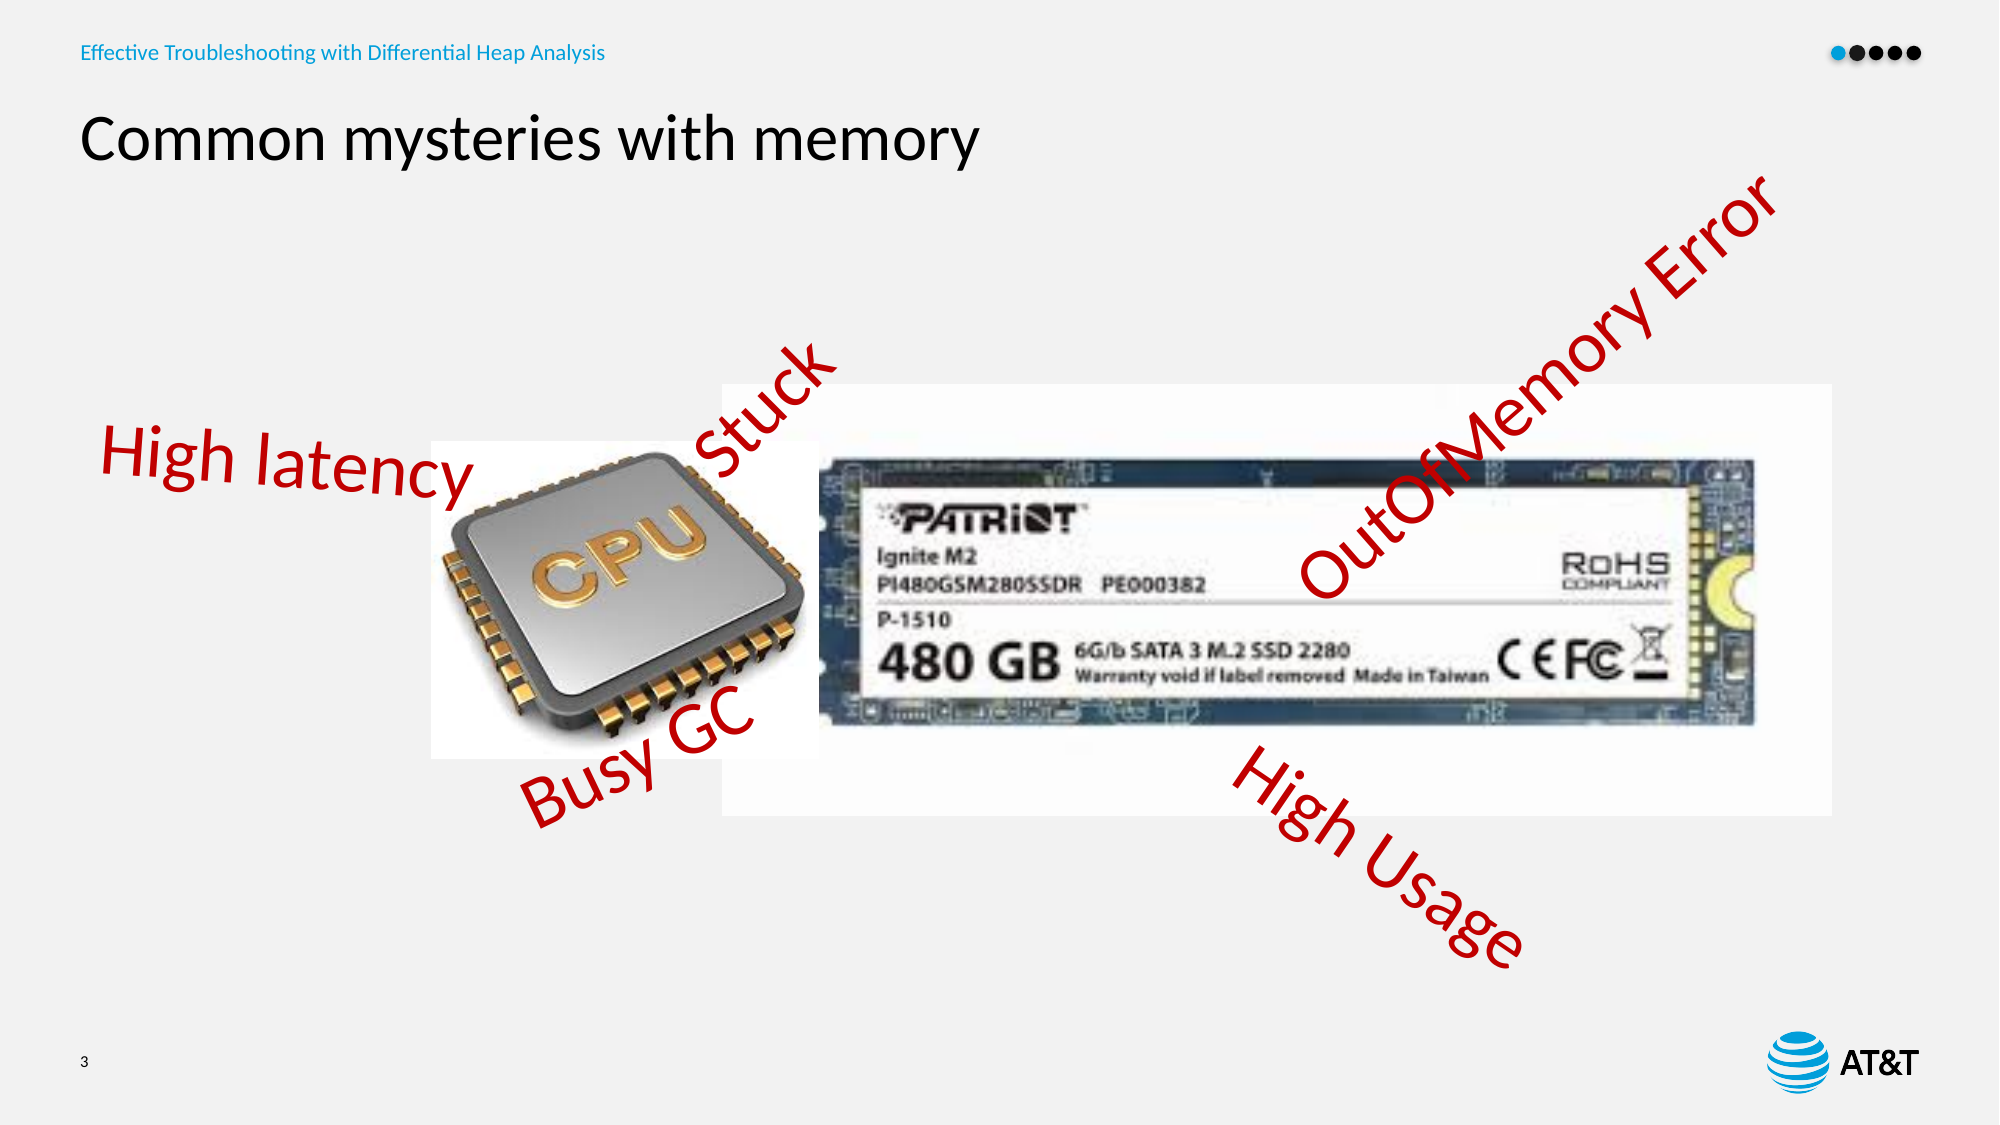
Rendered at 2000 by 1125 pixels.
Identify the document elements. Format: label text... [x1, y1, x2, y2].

text_box High latency [96, 398, 462, 526]
text_box Busy GC [505, 766, 716, 857]
picture [1735, 1000, 1950, 1125]
title Common mysteries with memory [80, 85, 1920, 142]
text_box [1830, 44, 1847, 62]
text_box High Usage [1253, 825, 1567, 1003]
text_box Stuck [669, 294, 878, 439]
text_box [1906, 44, 1922, 62]
text_box [1887, 44, 1904, 62]
slide_number 3 [80, 1049, 129, 1087]
text_box OutOfMemory Error [1467, 139, 1812, 382]
text_box [1849, 44, 1866, 62]
text_box [1868, 44, 1885, 62]
picture [430, 384, 1832, 816]
